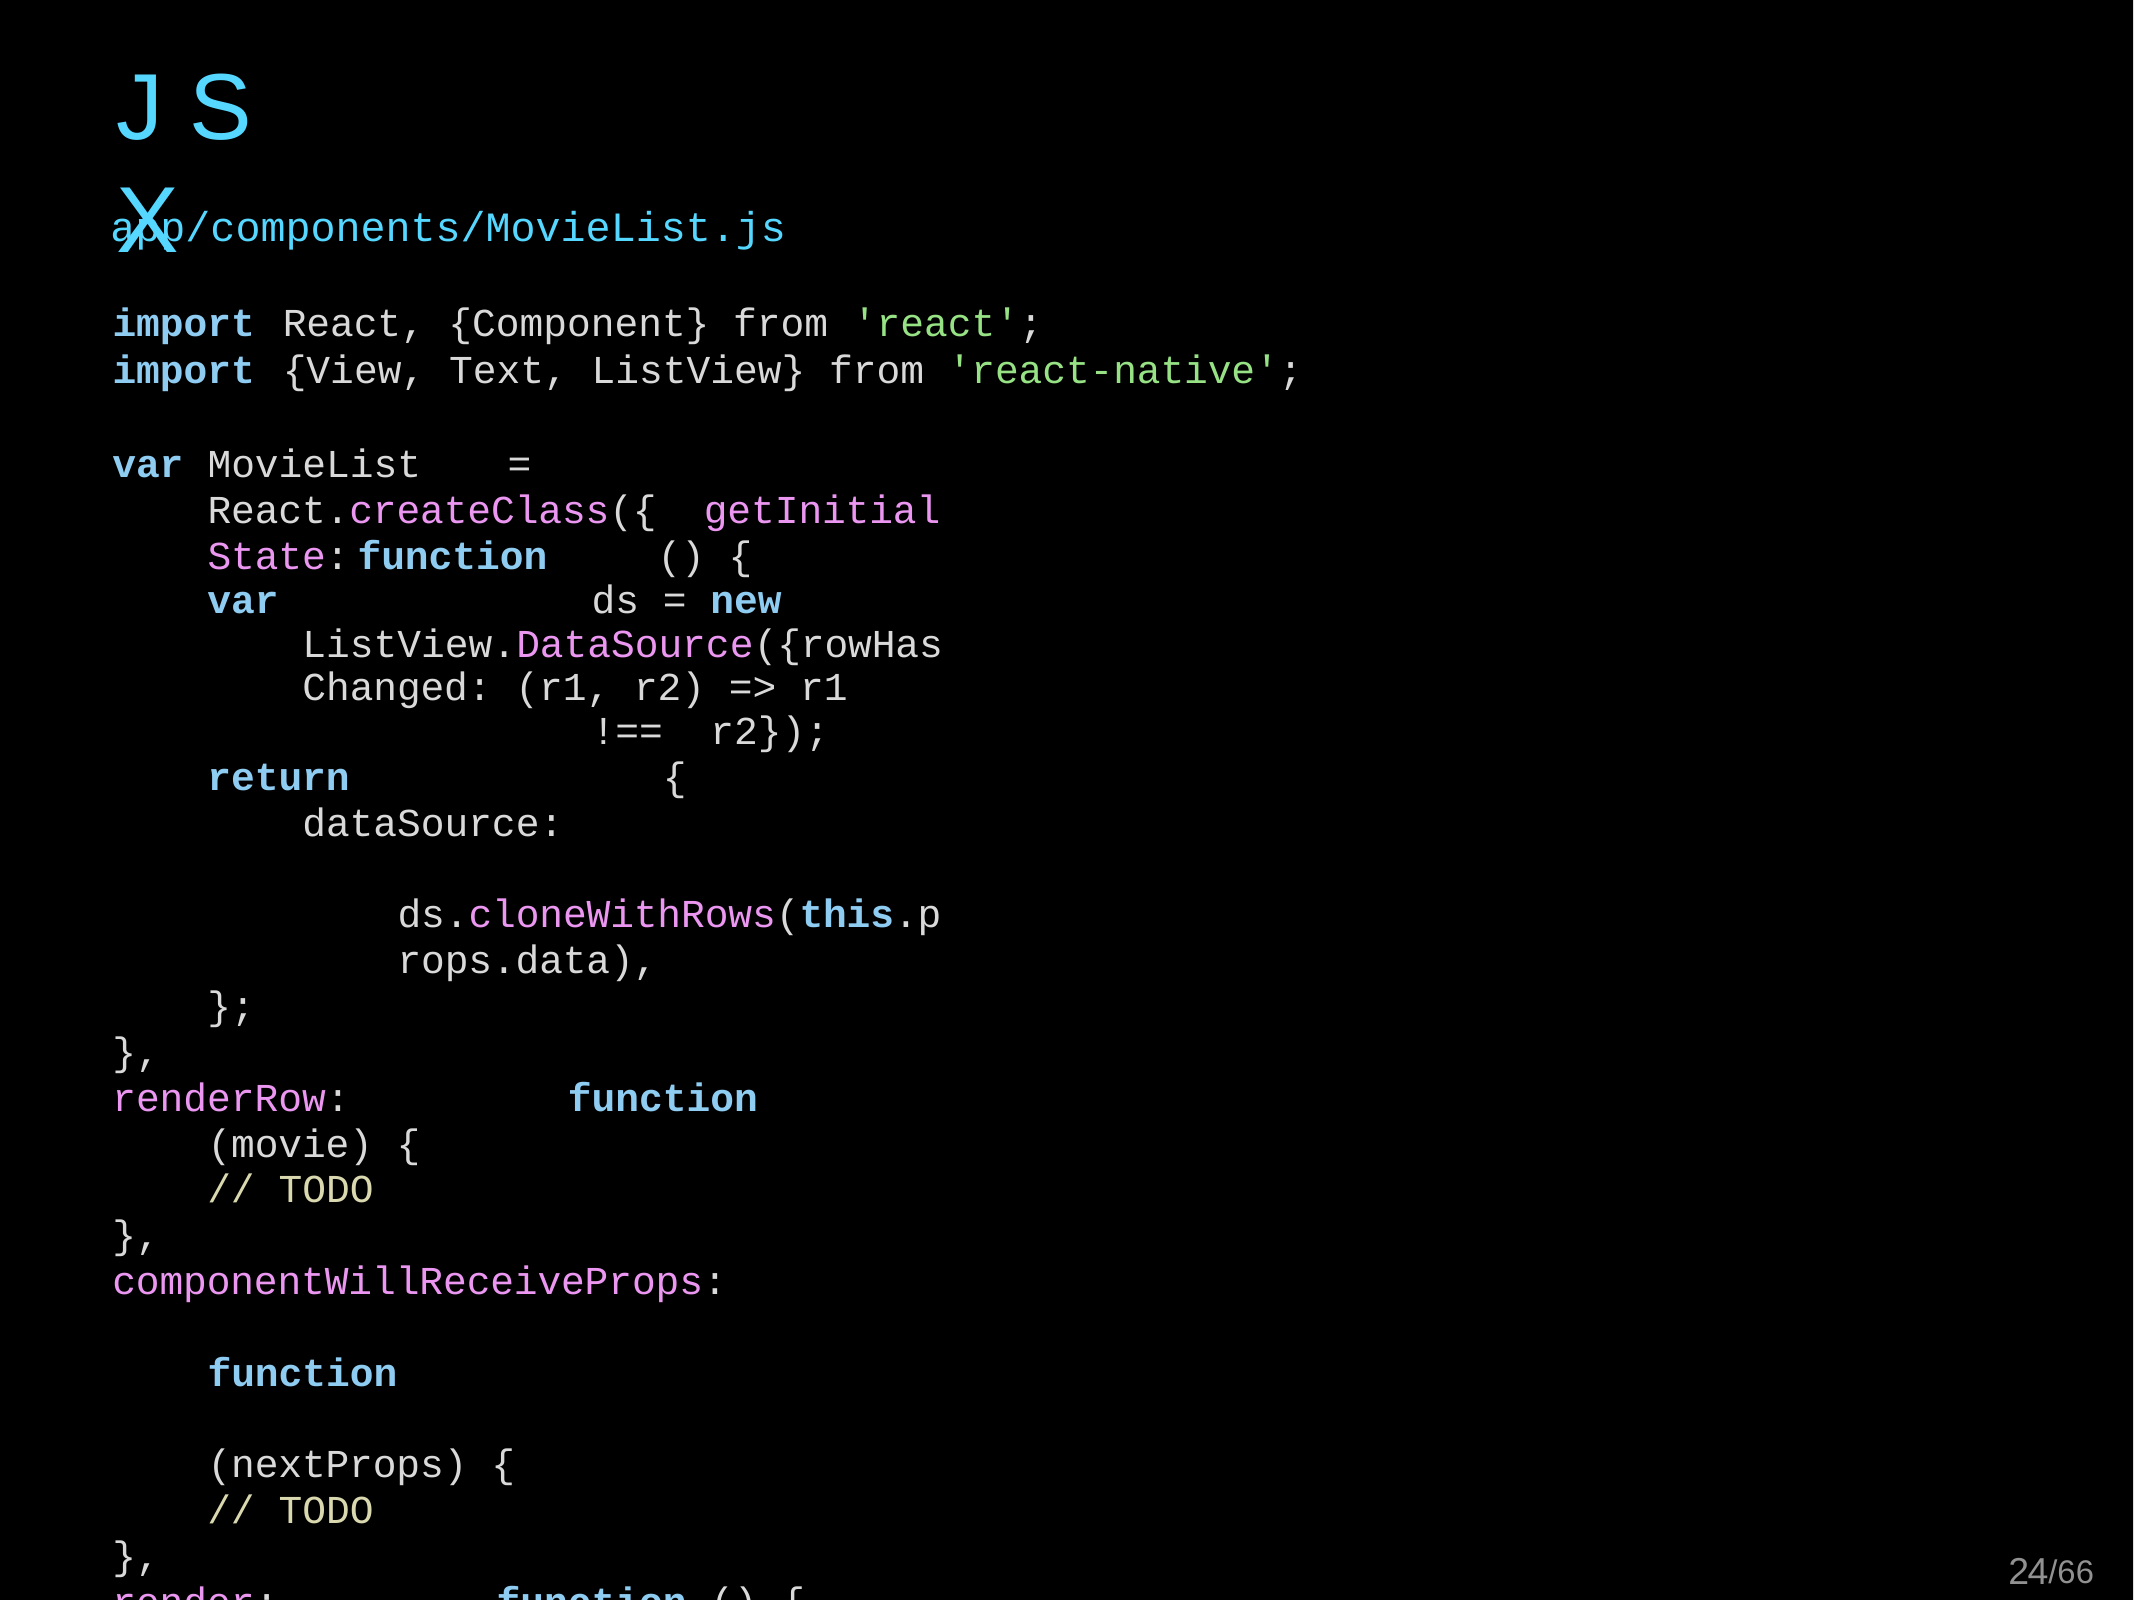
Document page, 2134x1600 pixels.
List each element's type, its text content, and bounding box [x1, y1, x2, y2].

slide_number 24/66 [2039, 1524, 2101, 1600]
title J S X [114, 43, 304, 197]
text_box app/components/MovieList.js import React, {Component} from 'react'; import {View, Text, ListView} from 'react-native'; var MovieList = React.createClass({ getInitialState: function () { var ds = new ListView.DataSource({rowHasChanged: (r1, r2) => r1 !== r2}); return { dataSource: ds.cloneWithRows(this.props.data), }; }, renderRow: function (movie) { // TODO }, componentWillReceiveProps: function (nextProps) { // TODO }, render: function () { return ( <View> <ListView dataSource={this.state.dataSource} renderRow={(rowData) => this.renderRow(rowData)} /> </View> ); } }); module.exports = MovieList; [108, 197, 2039, 1600]
